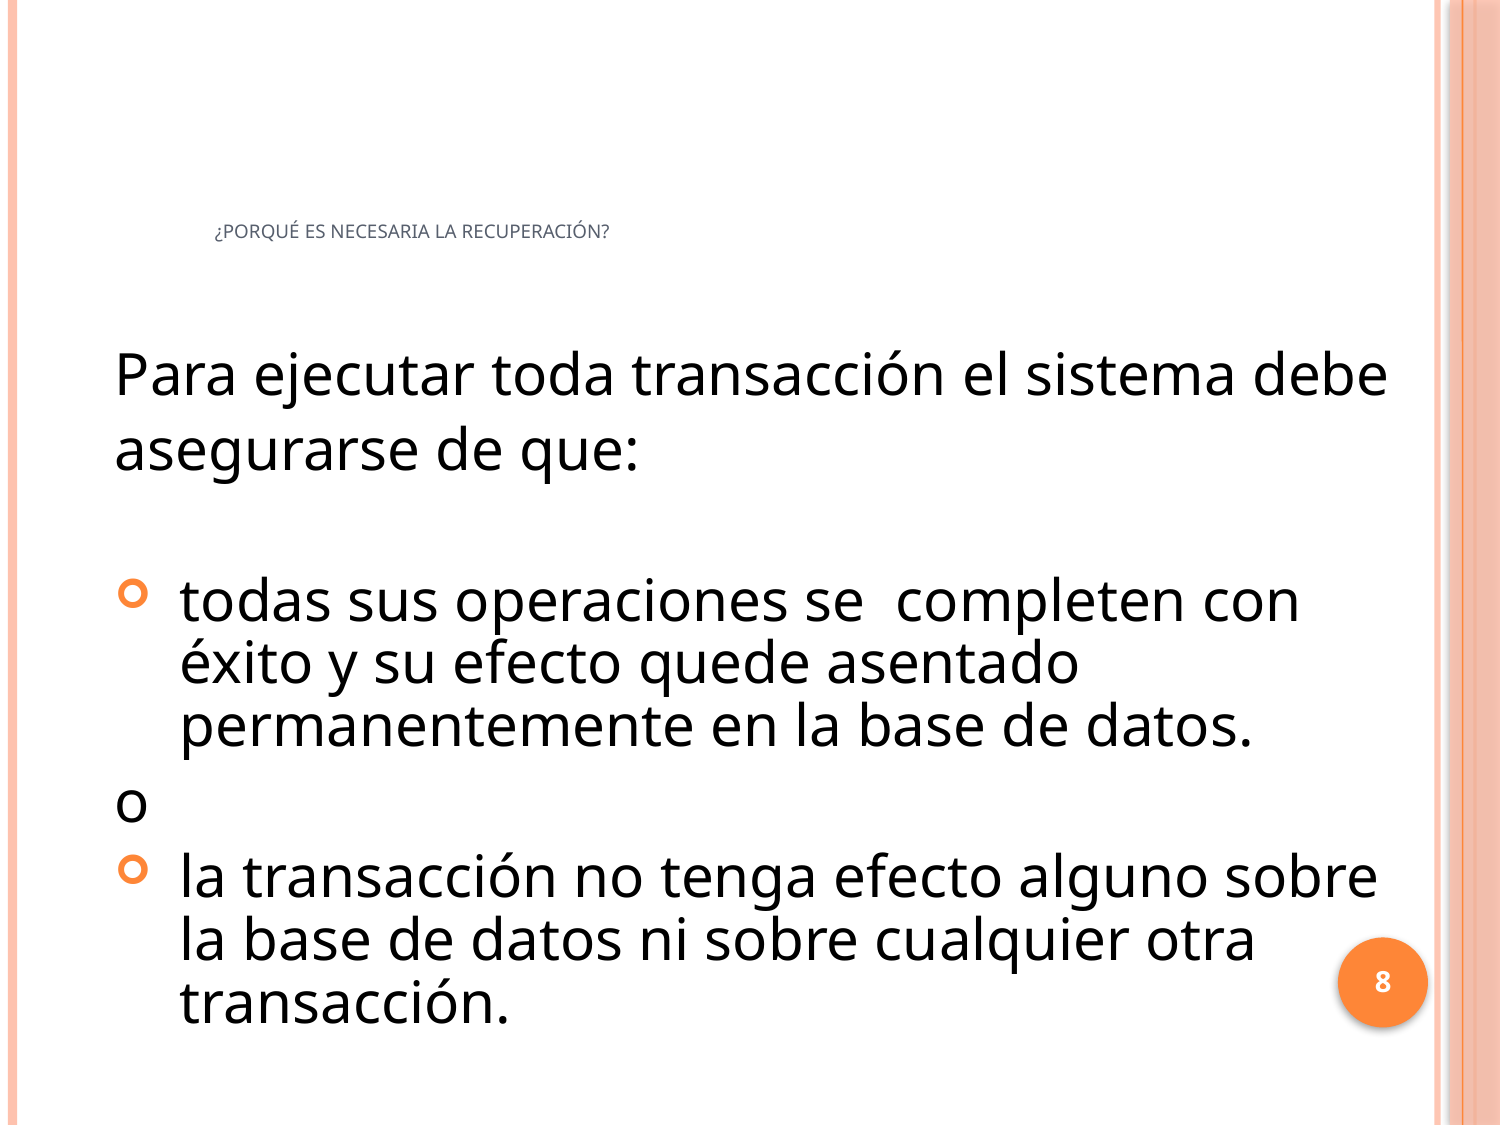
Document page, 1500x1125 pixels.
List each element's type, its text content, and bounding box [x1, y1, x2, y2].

slide_number 8 [1333, 940, 1434, 1027]
list Para ejecutar toda transacción el sistema debe asegurarse de que: todas sus operaciones se completen con éxito y su efecto quede asentado permanentemente en la base de datos. o la transacción no tenga efecto alguno sobre la base de datos ni sobre cualquier otra transacción. [99, 337, 1413, 1063]
title ¿PORQUÉ ES NECESARIA LA RECUPERACIÓN? [200, 212, 1500, 250]
